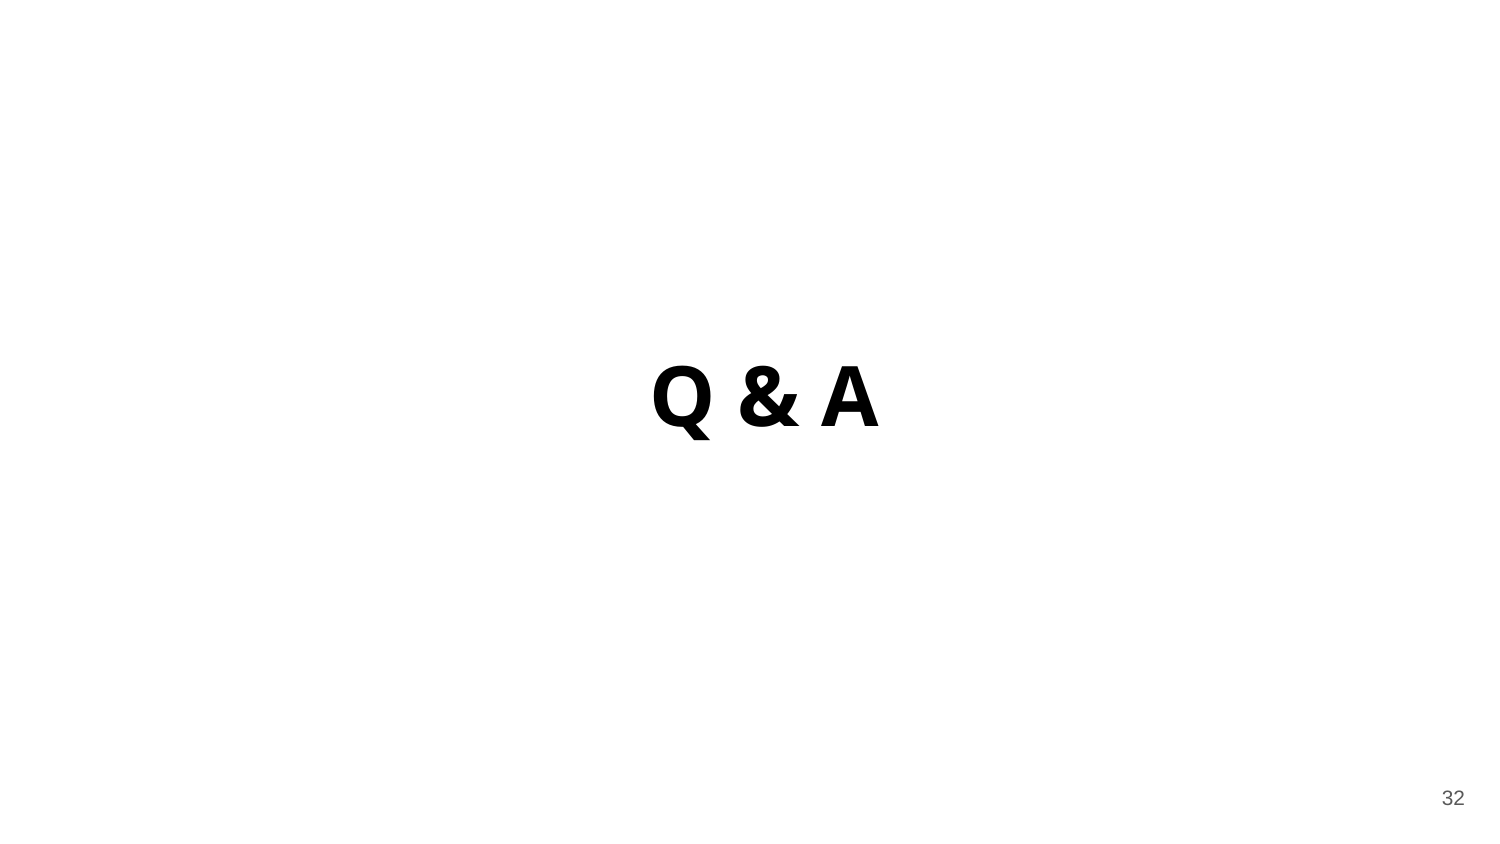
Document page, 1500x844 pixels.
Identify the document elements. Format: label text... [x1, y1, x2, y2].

title Q & A [65, 327, 1463, 422]
slide_number ‹#› [1389, 764, 1480, 830]
